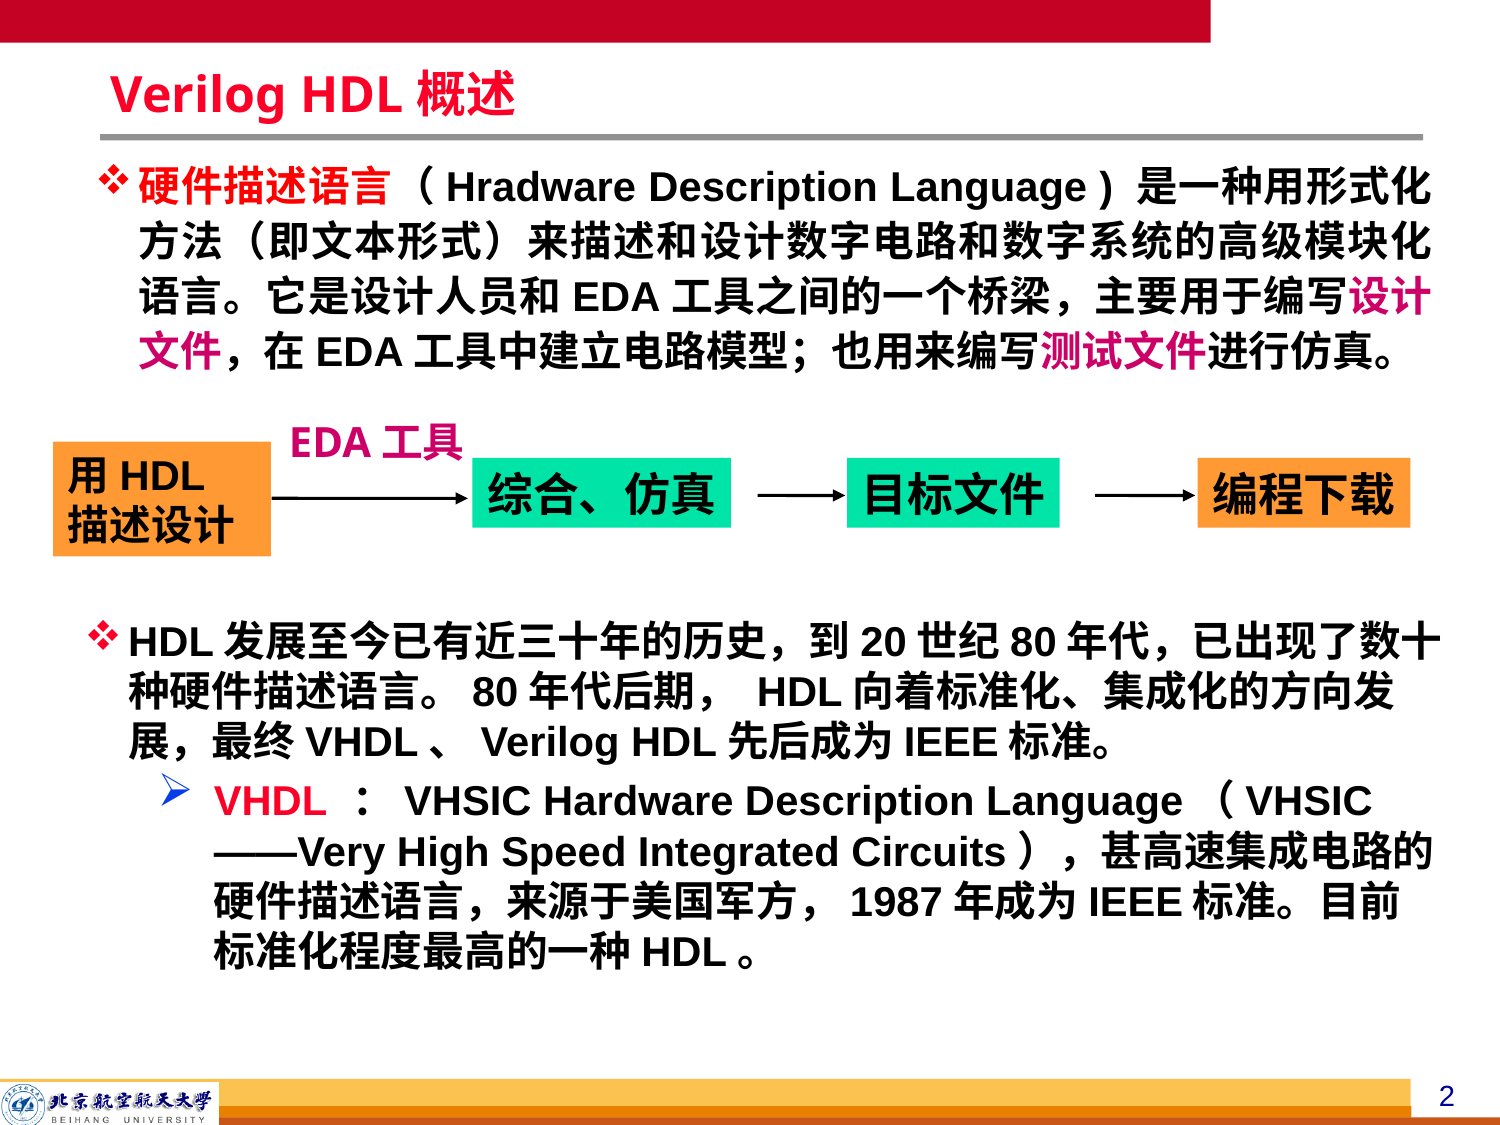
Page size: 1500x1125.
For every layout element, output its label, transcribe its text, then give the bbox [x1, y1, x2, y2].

title Verilog HDL概述 [99, 65, 943, 128]
list 硬件描述语言（Hradware Description Language ) 是一种用形式化方法（即文本形式）来描述和设计数字电路和数字系统的高级模块化语言。它是设计人员和EDA工具之间的一个桥梁，主要用于编写设计文件，在EDA工具中建立电路模型；也用来编写测试文件进行仿真。 [84, 150, 1444, 378]
picture [0, 1082, 219, 1125]
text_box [52, 408, 1413, 558]
text_box HDL发展至今已有近三十年的历史，到20世纪80年代，已出现了数十种硬件描述语言。80年代后期， HDL向着标准化、集成化的方向发展，最终VHDL、Verilog HDL先后成为IEEE标准。 VHDL ：VHSIC Hardware Description Language（VHSIC——Very High Speed Integrated Circuits），甚高速集成电路的硬件描述语言，来源于美国军方，1987年成为IEEE标准。目前标准化程度最高的一种HDL。 [69, 607, 1458, 983]
